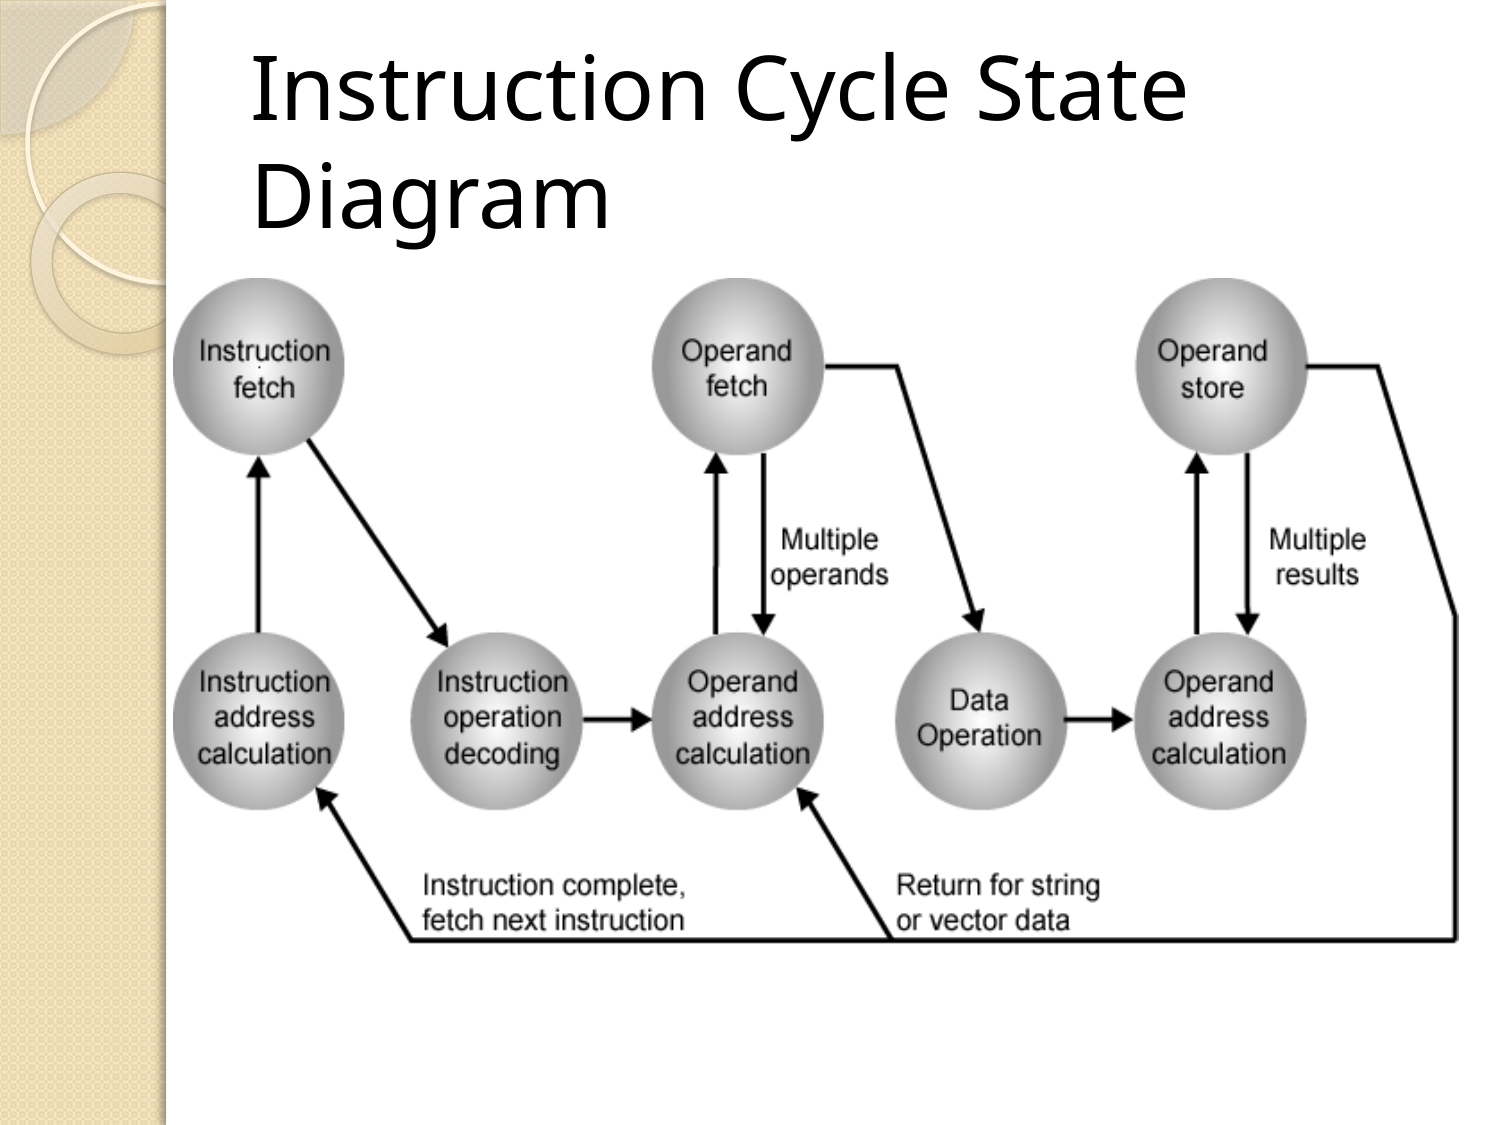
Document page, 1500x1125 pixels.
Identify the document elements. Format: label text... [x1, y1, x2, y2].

title Instruction Cycle State Diagram [235, 45, 1466, 233]
picture [172, 278, 1460, 949]
